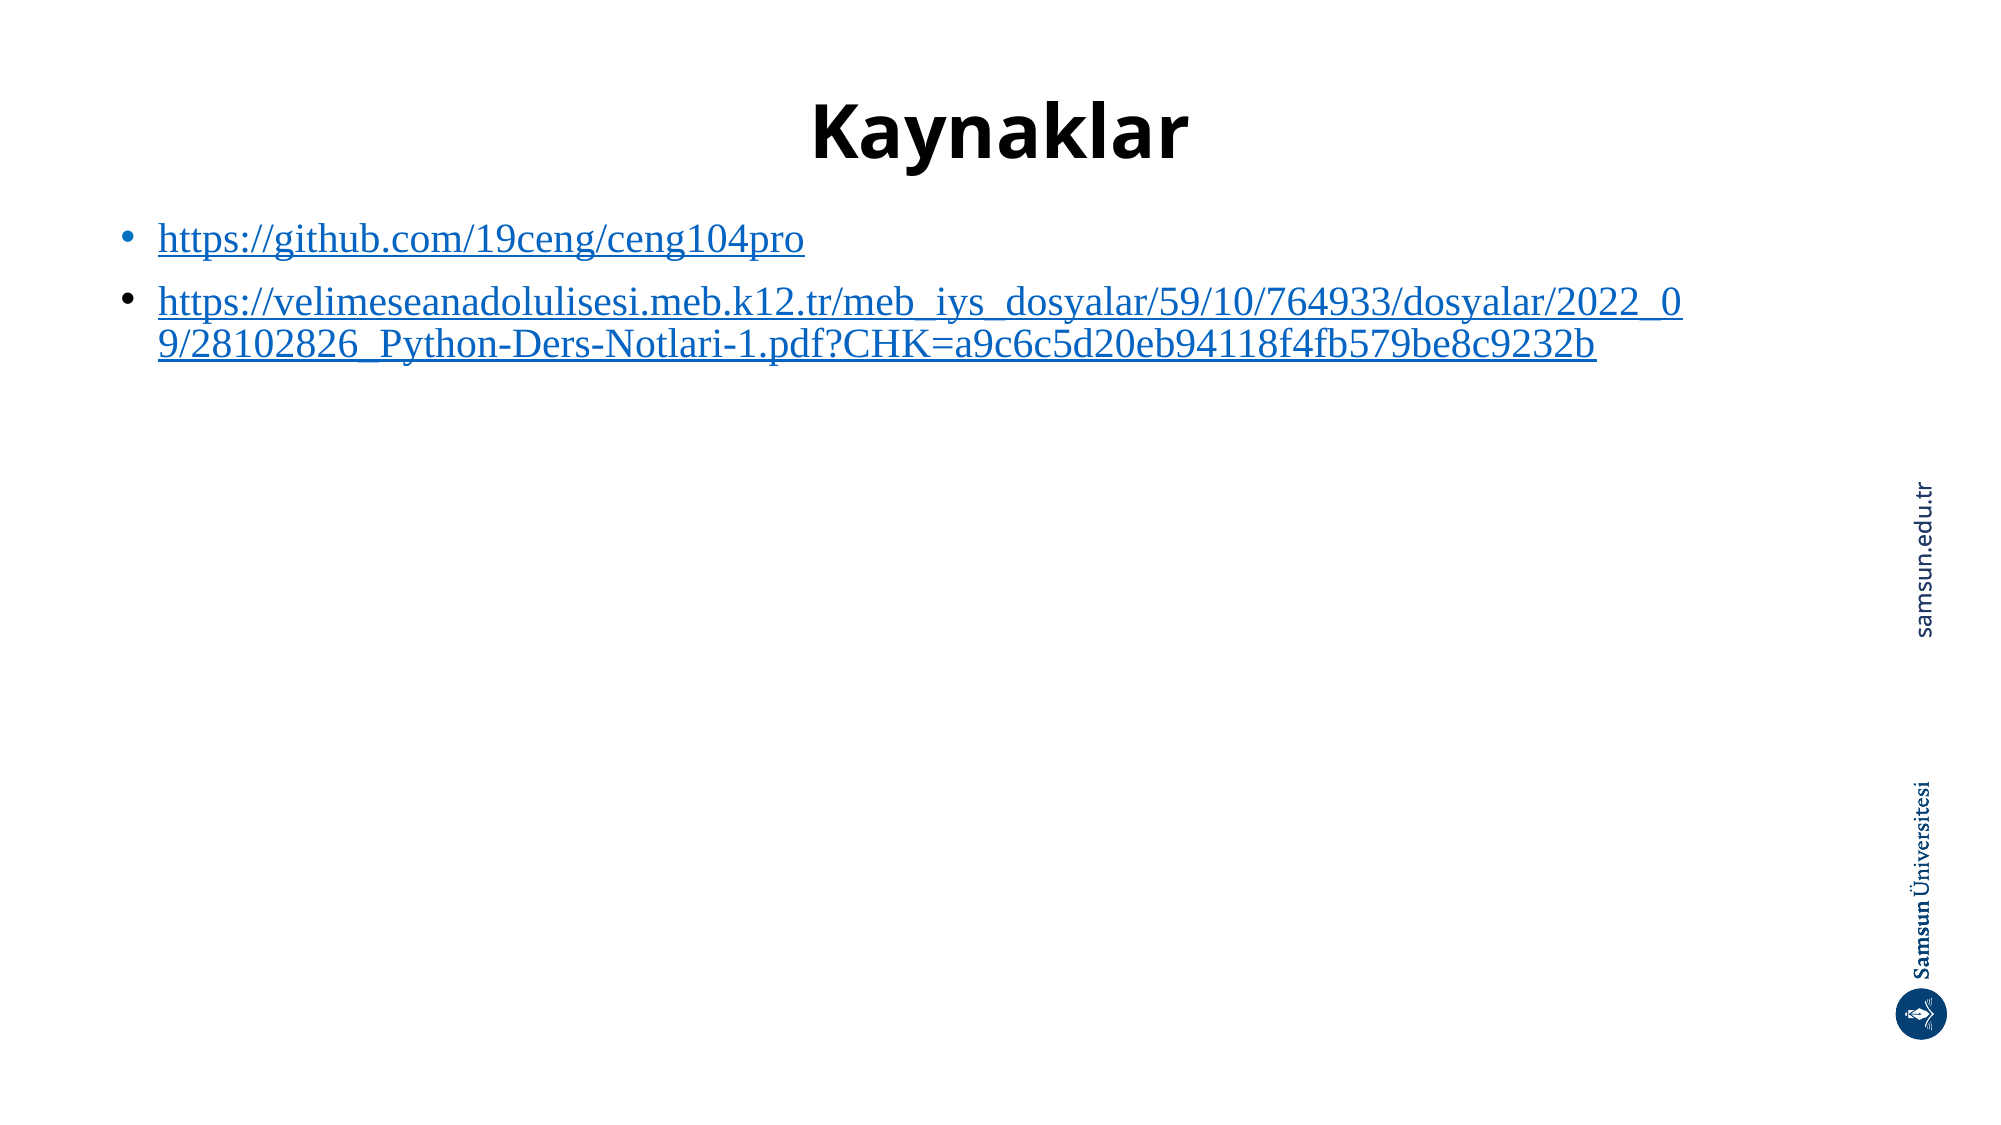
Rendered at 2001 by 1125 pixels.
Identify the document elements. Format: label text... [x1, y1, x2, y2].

title Kaynaklar [105, 52, 1895, 204]
text_box https://github.com/19ceng/ceng104pro https://velimeseanadolulisesi.meb.k12.tr/meb_iys_dosyalar/59/10/764933/dosyalar/2022_09/28102826_Python-Ders-Notlari-1.pdf?CHK=a9c6c5d20eb94118f4fb579be8c9232b [105, 203, 1709, 1046]
